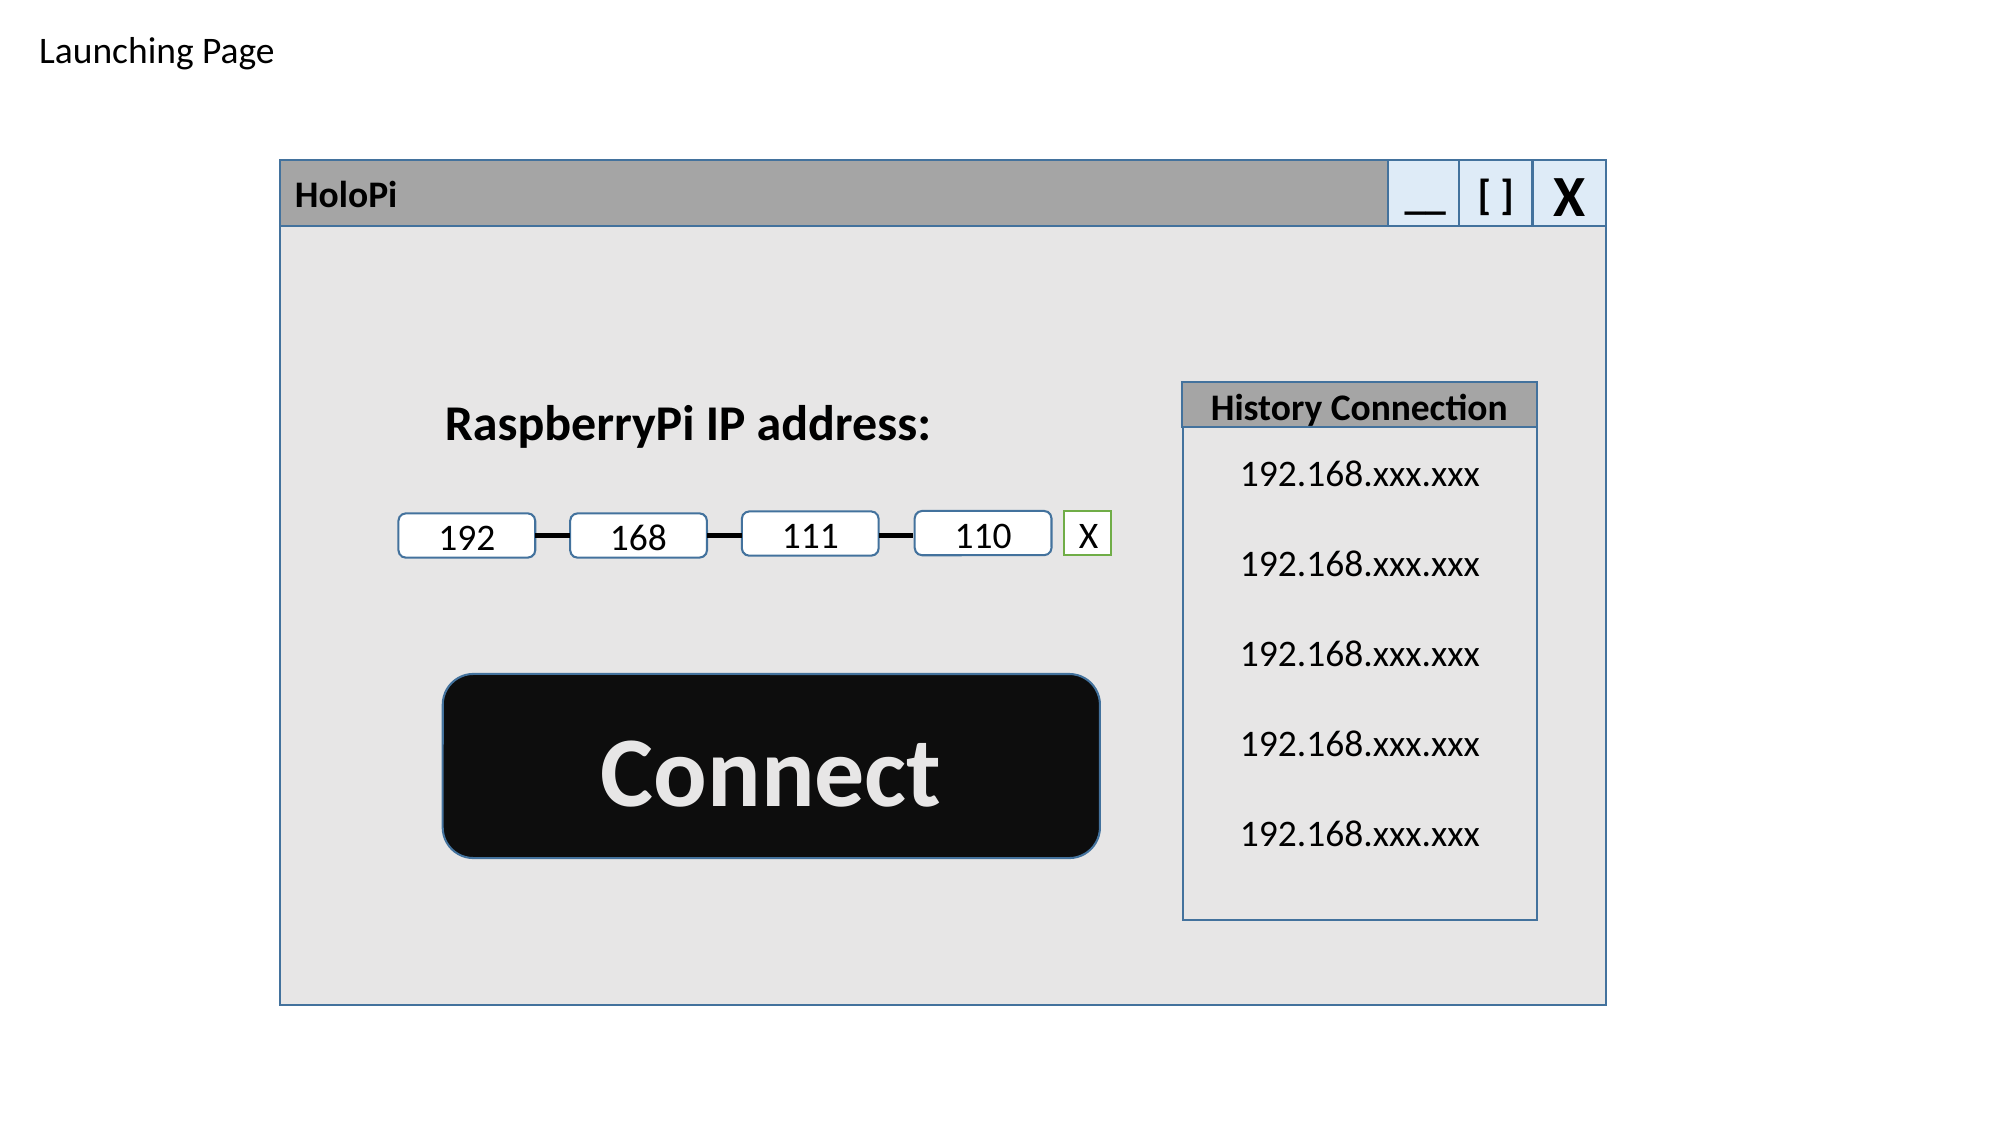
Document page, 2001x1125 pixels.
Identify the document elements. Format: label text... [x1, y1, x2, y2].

text_box 110 [913, 509, 1053, 557]
text_box RaspberryPi IP address: [429, 383, 1094, 458]
text_box [279, 227, 1607, 1006]
text_box 168 [569, 512, 709, 559]
text_box History Connection [1181, 381, 1538, 428]
text_box 192 [397, 512, 537, 559]
text_box HoloPi [279, 159, 1387, 227]
text_box X [1534, 159, 1607, 227]
text_box X [1063, 510, 1112, 556]
text_box 192.168.xxx.xxx 192.168.xxx.xxx 192.168.xxx.xxx 192.168.xxx.xxx 192.168.xxx.xxx [1182, 428, 1538, 921]
text_box Launching Page [24, 18, 512, 79]
text_box [ ] [1458, 159, 1534, 227]
text_box 111 [740, 510, 880, 557]
text_box Connect [441, 672, 1101, 860]
text_box __ [1387, 159, 1458, 227]
